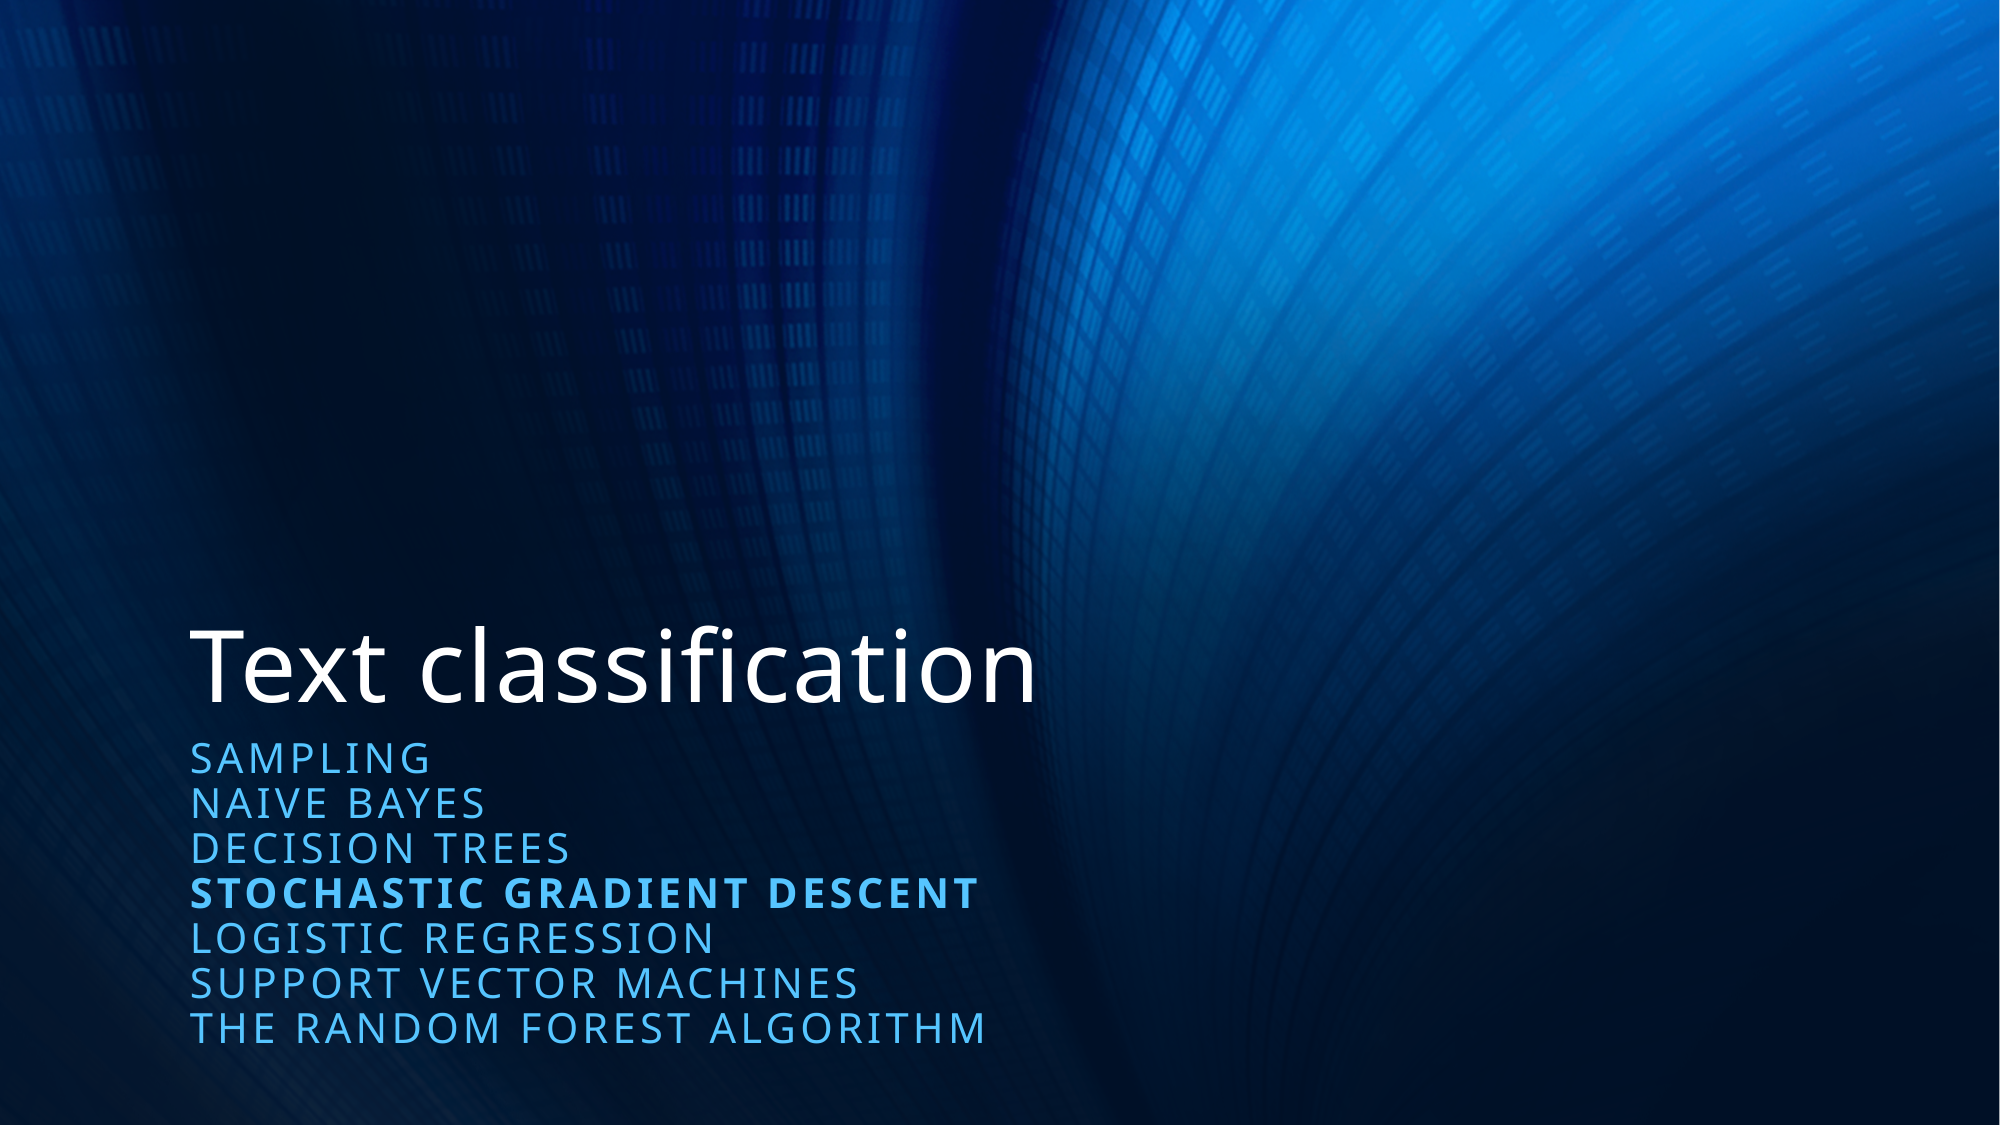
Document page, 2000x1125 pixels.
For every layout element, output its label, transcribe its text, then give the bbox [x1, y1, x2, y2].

title Text classification [174, 267, 1601, 730]
list Sampling Naive Bayes Decision trees Stochastic gradient descent Logistic regression Support vector machines The Random forest algorithm [174, 729, 1600, 1083]
picture [0, 0, 2000, 1125]
